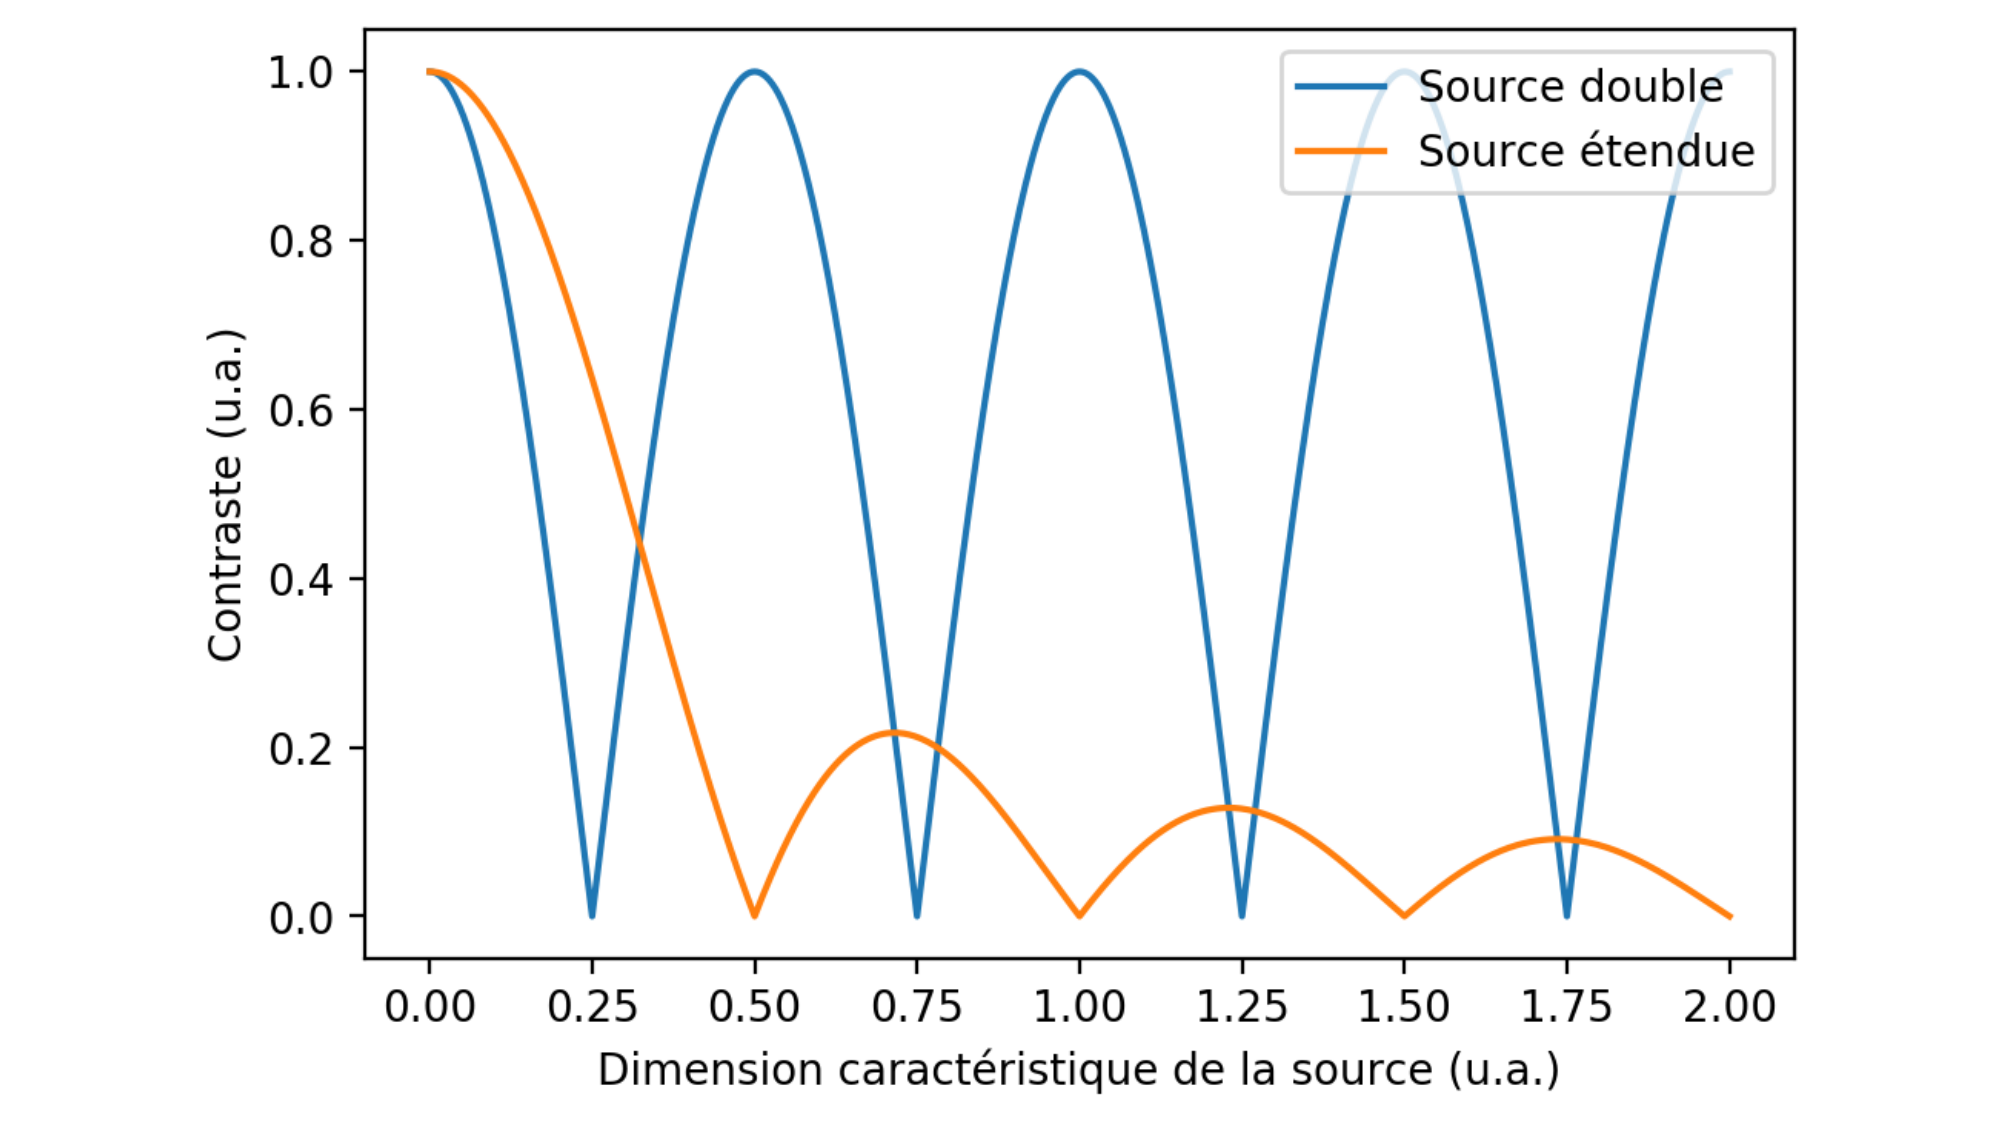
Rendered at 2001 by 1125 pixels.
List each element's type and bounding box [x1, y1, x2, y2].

picture [176, 0, 1824, 1125]
